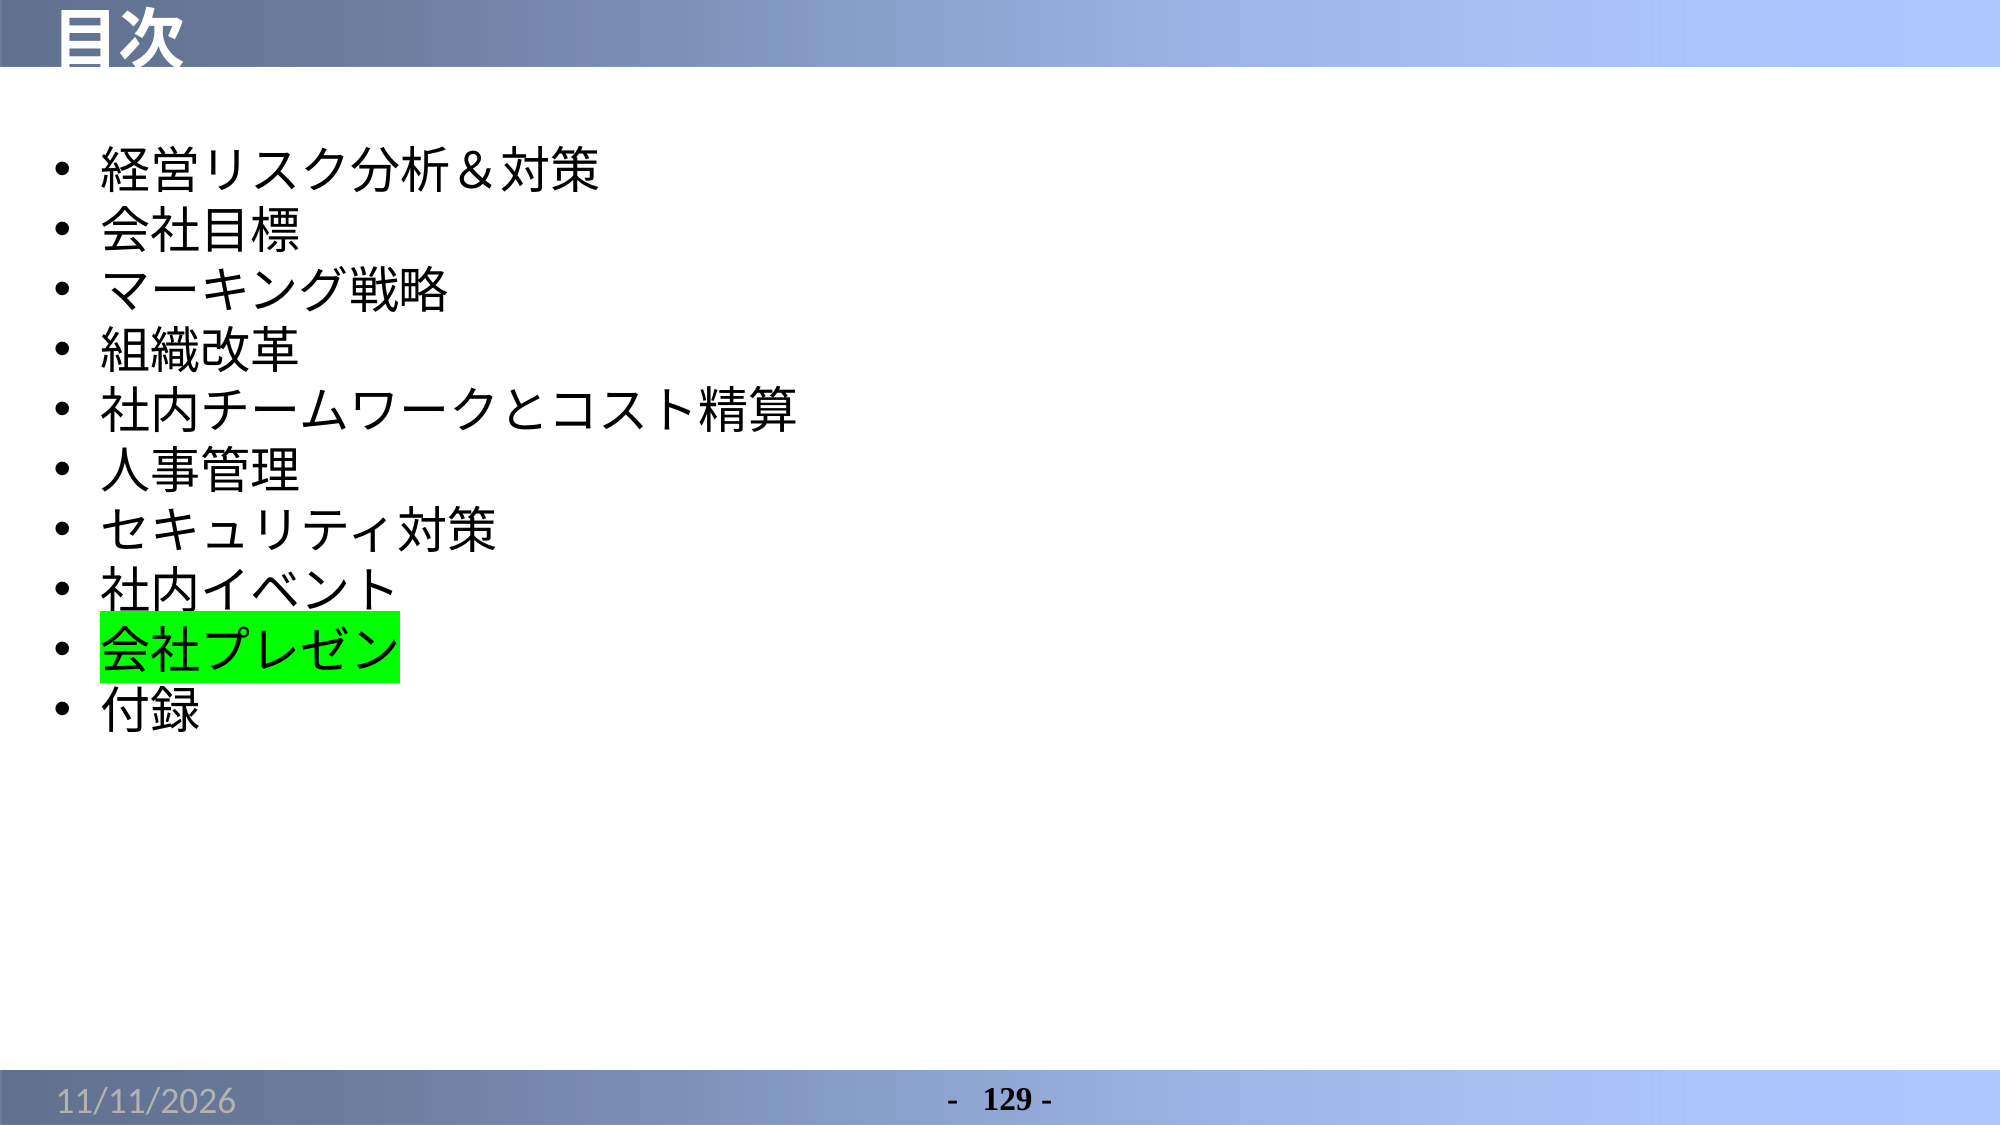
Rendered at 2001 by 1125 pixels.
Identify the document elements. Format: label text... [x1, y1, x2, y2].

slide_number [55, 1076, 516, 1122]
title 目次 [52, 0, 1946, 71]
slide_number - 129 - [934, 1078, 1063, 1117]
list 経営リスク分析＆対策 会社目標 マーキング戦略 組織改革 社内チームワークとコスト精算 人事管理 セキュリティ対策 社内イベント 会社プレゼン 付録 [53, 138, 1947, 805]
